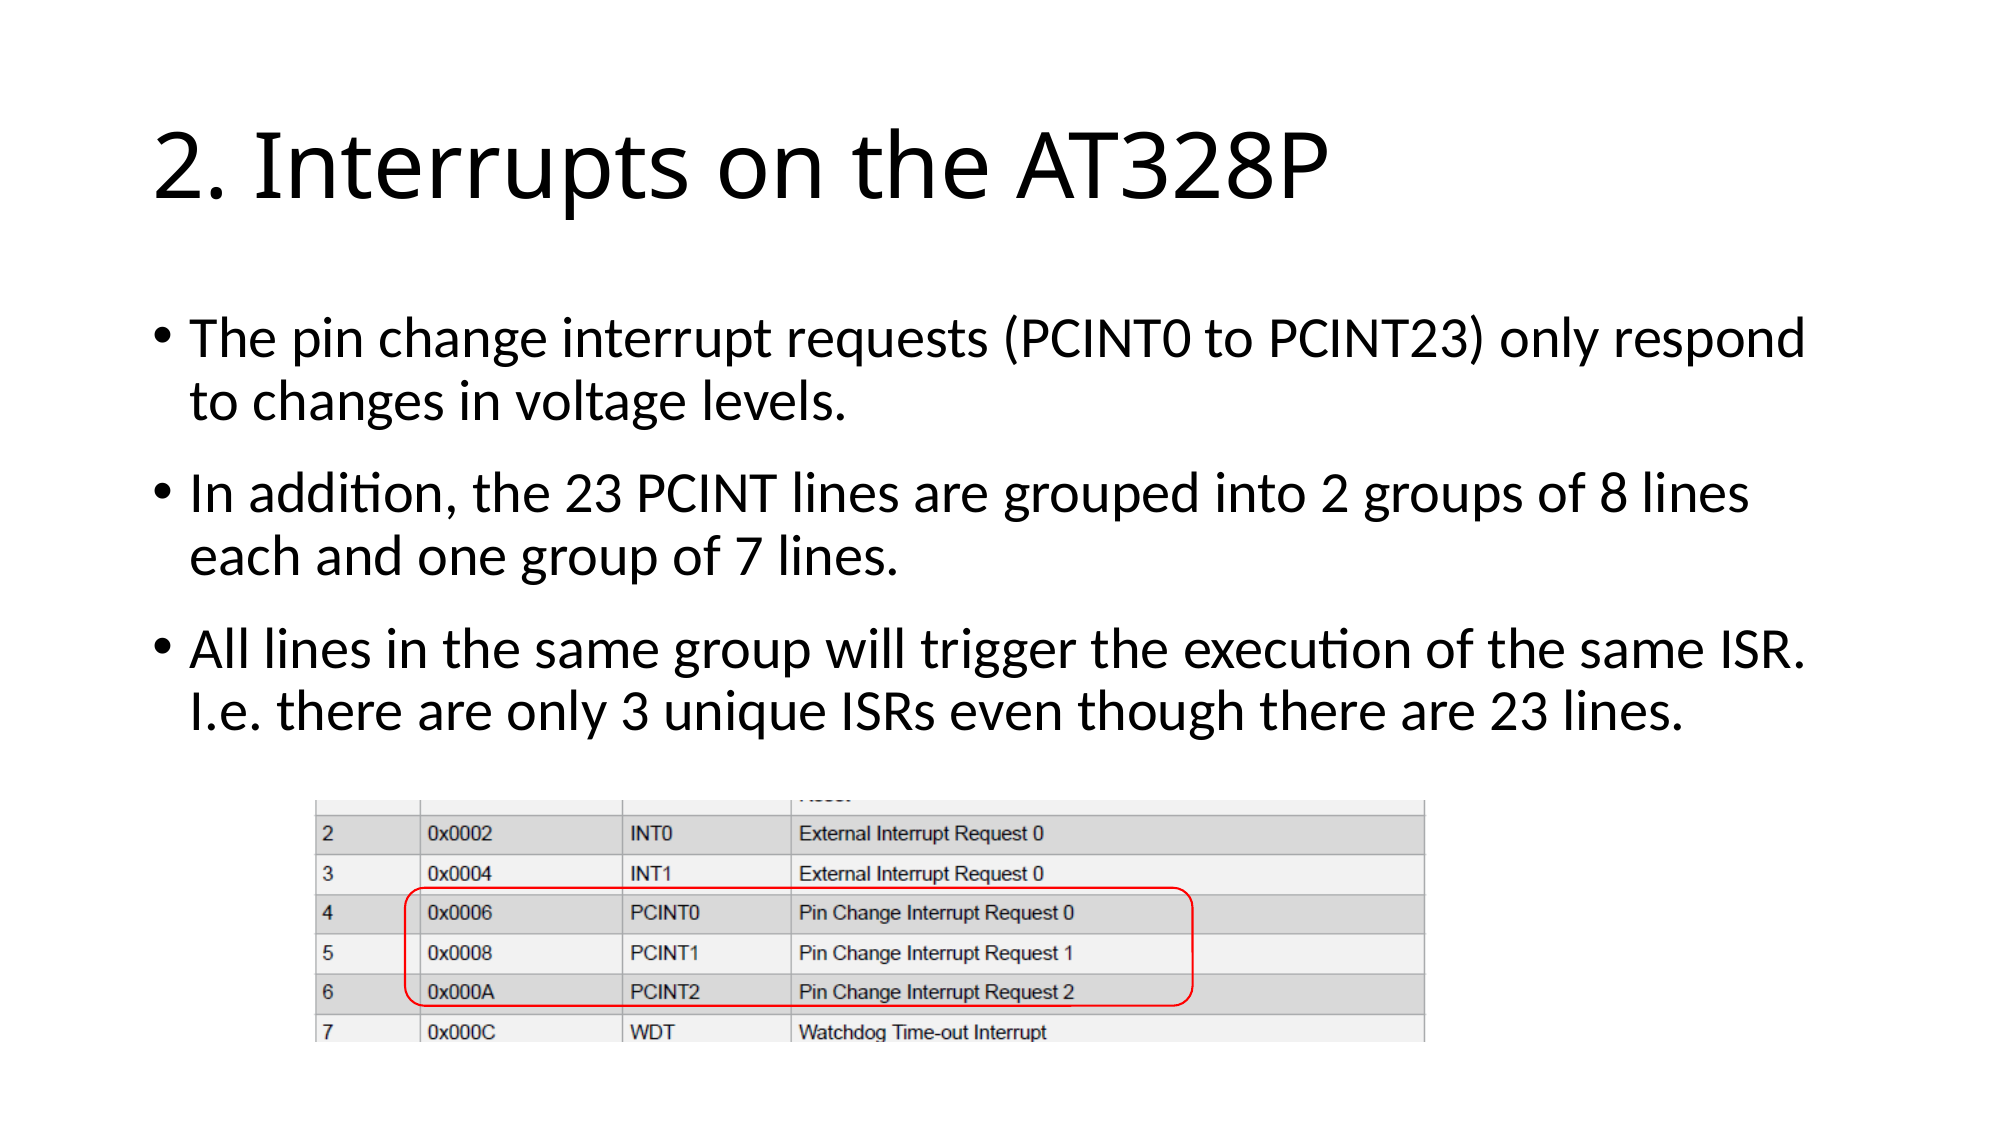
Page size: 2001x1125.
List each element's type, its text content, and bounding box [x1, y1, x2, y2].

text_box All lines in the same group will trigger the execution of the same ISR. I.e. there are only 3 unique ISRs even though there are 23 lines. [137, 610, 1863, 766]
text_box In addition, the 23 PCINT lines are grouped into 2 groups of 8 lines each and one group of 7 lines. [137, 454, 1863, 610]
title 2. Interrupts on the AT328P [137, 59, 1863, 278]
list The pin change interrupt requests (PCINT0 to PCINT23) only respond to changes in voltage levels. [137, 299, 1863, 454]
picture [294, 800, 1431, 1042]
